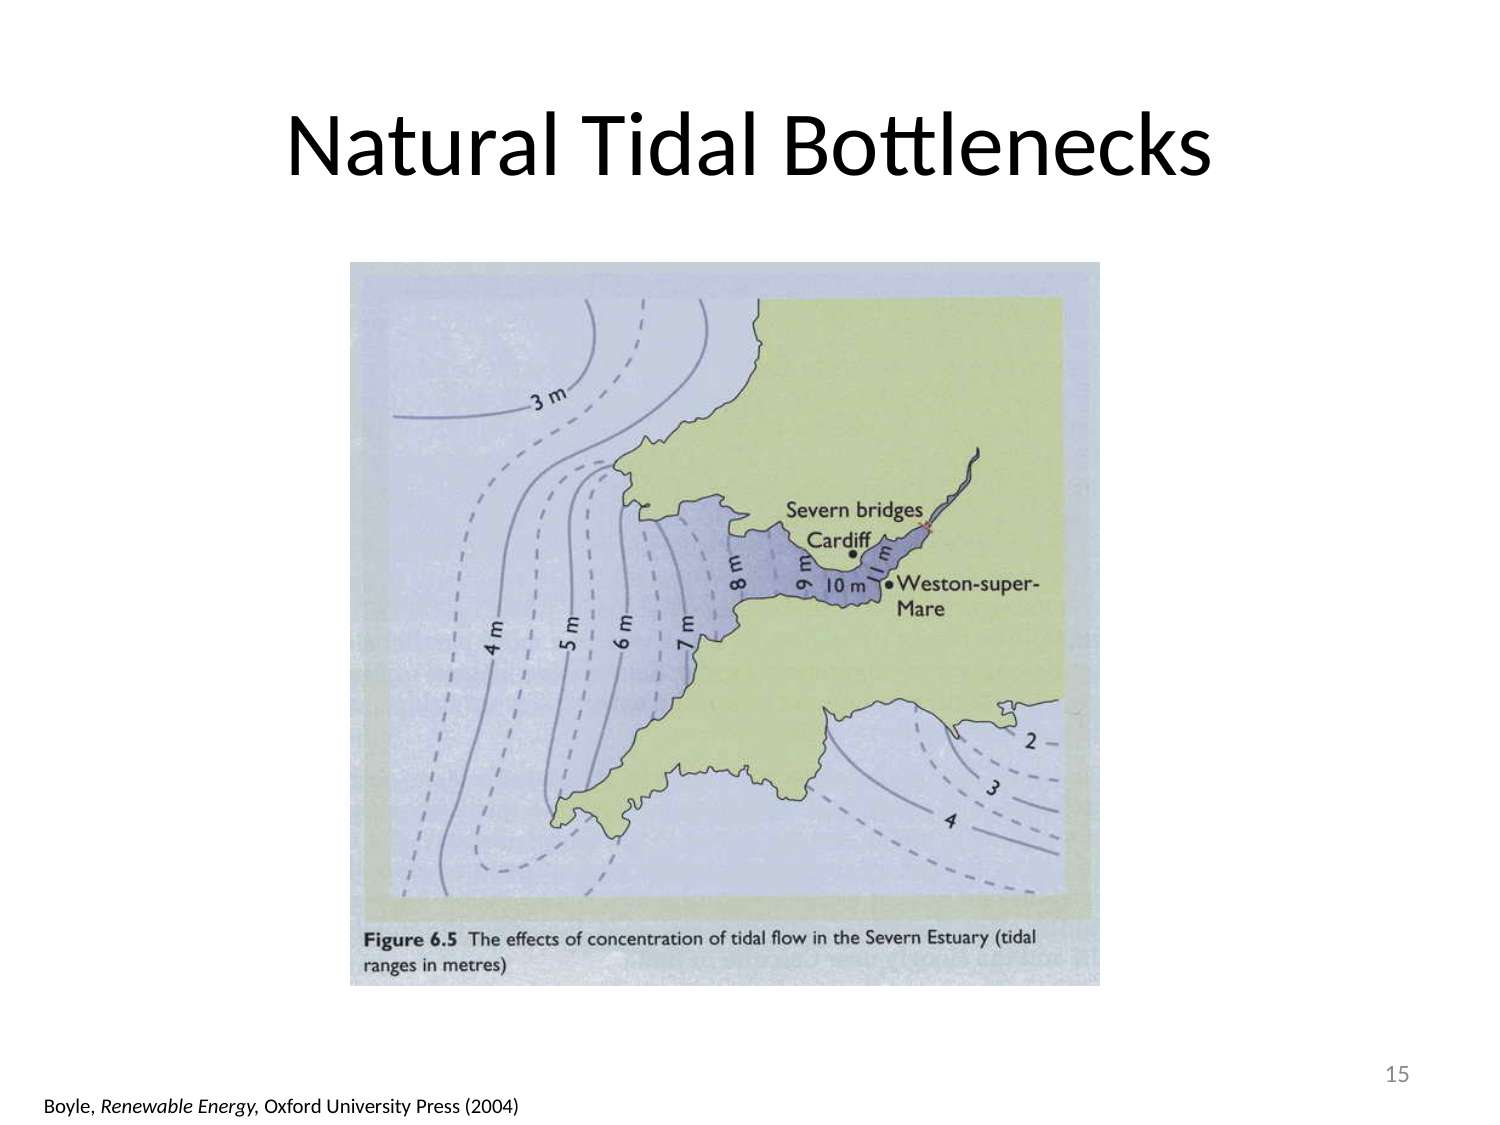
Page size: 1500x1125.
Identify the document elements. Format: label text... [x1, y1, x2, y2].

slide_number 15 [1074, 1042, 1425, 1103]
picture [349, 262, 1101, 986]
text_box Boyle, Renewable Energy, Oxford University Press (2004) [29, 1084, 535, 1125]
title Natural Tidal Bottlenecks [75, 45, 1425, 233]
